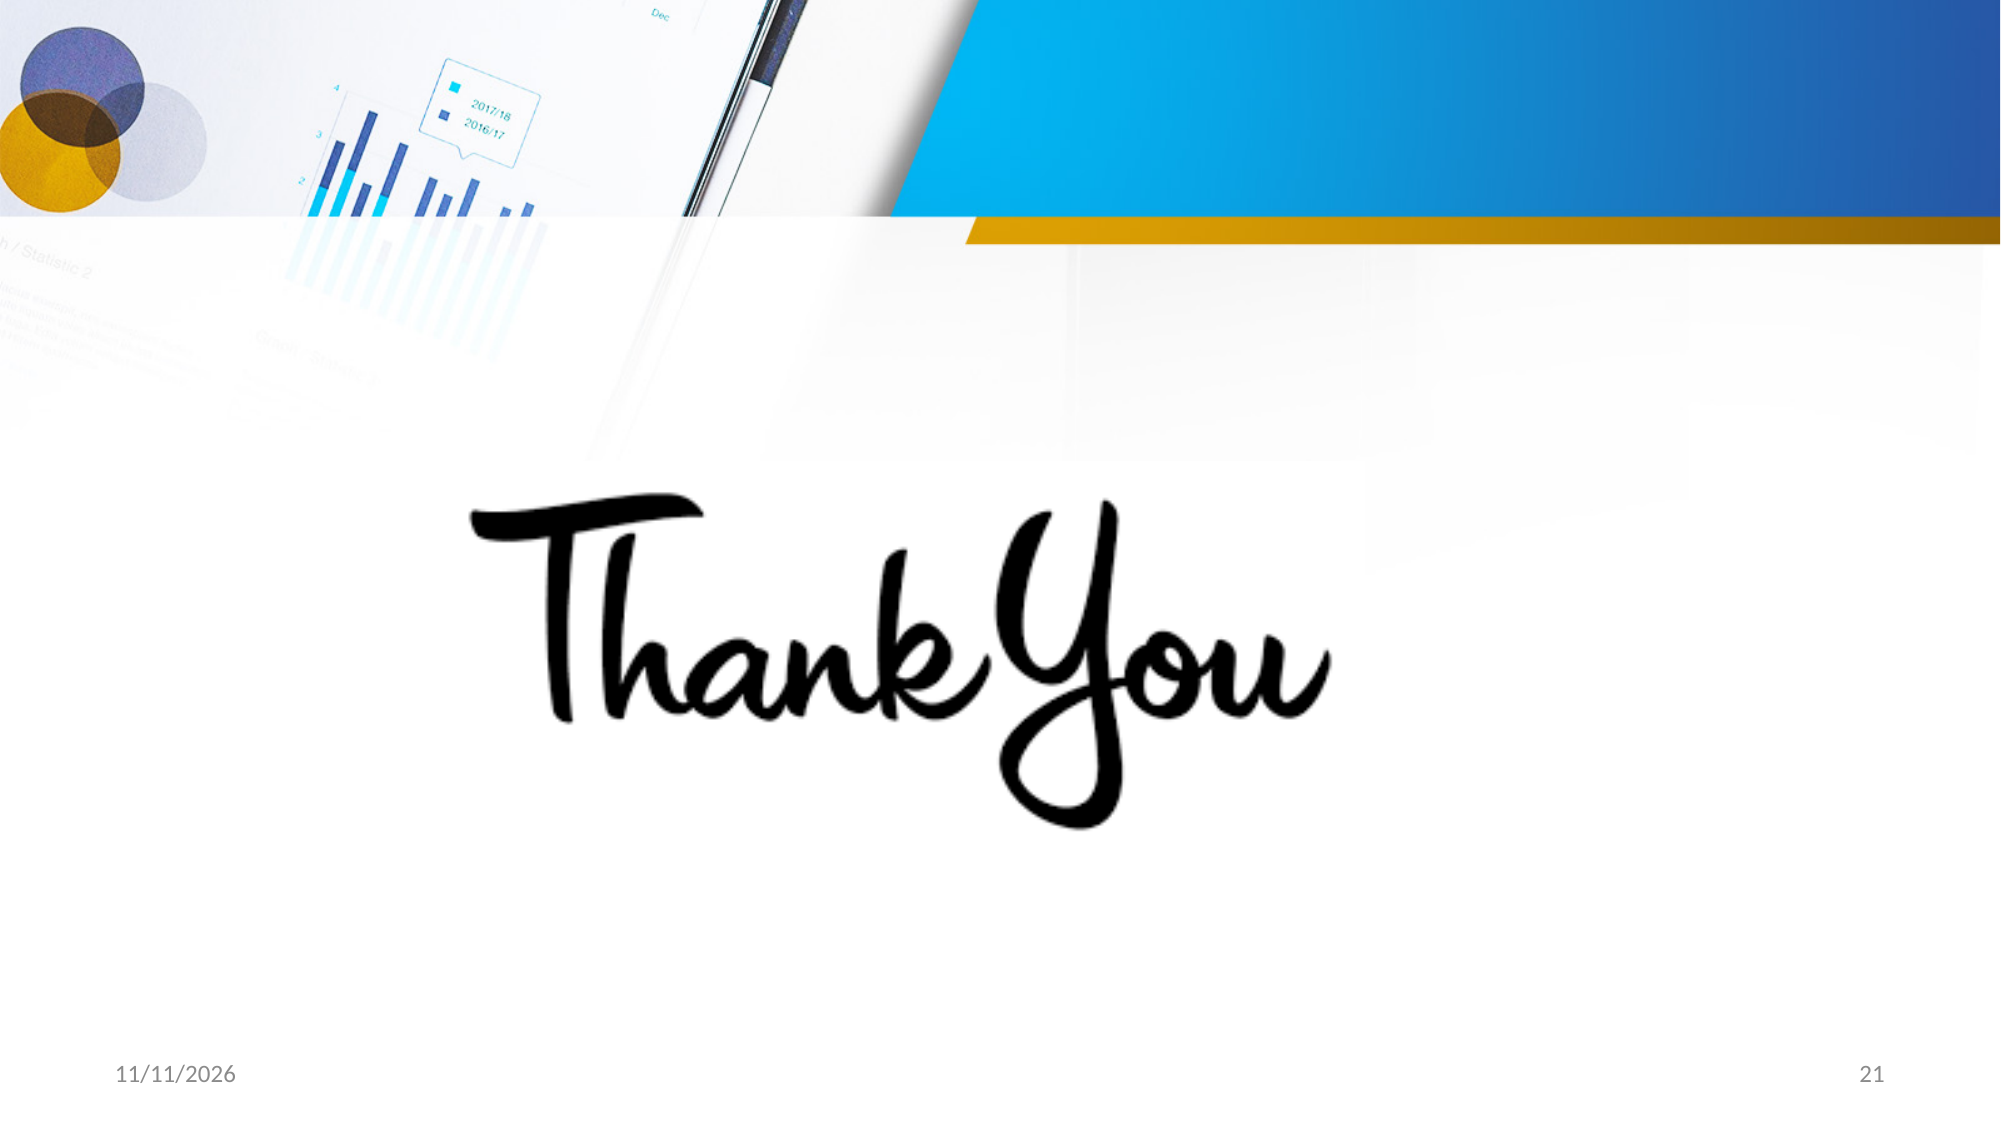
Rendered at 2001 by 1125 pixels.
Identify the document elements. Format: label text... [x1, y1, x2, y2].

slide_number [99, 1042, 567, 1103]
picture [0, 0, 2001, 1125]
slide_number 21 [1433, 1042, 1900, 1103]
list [440, 461, 1365, 864]
